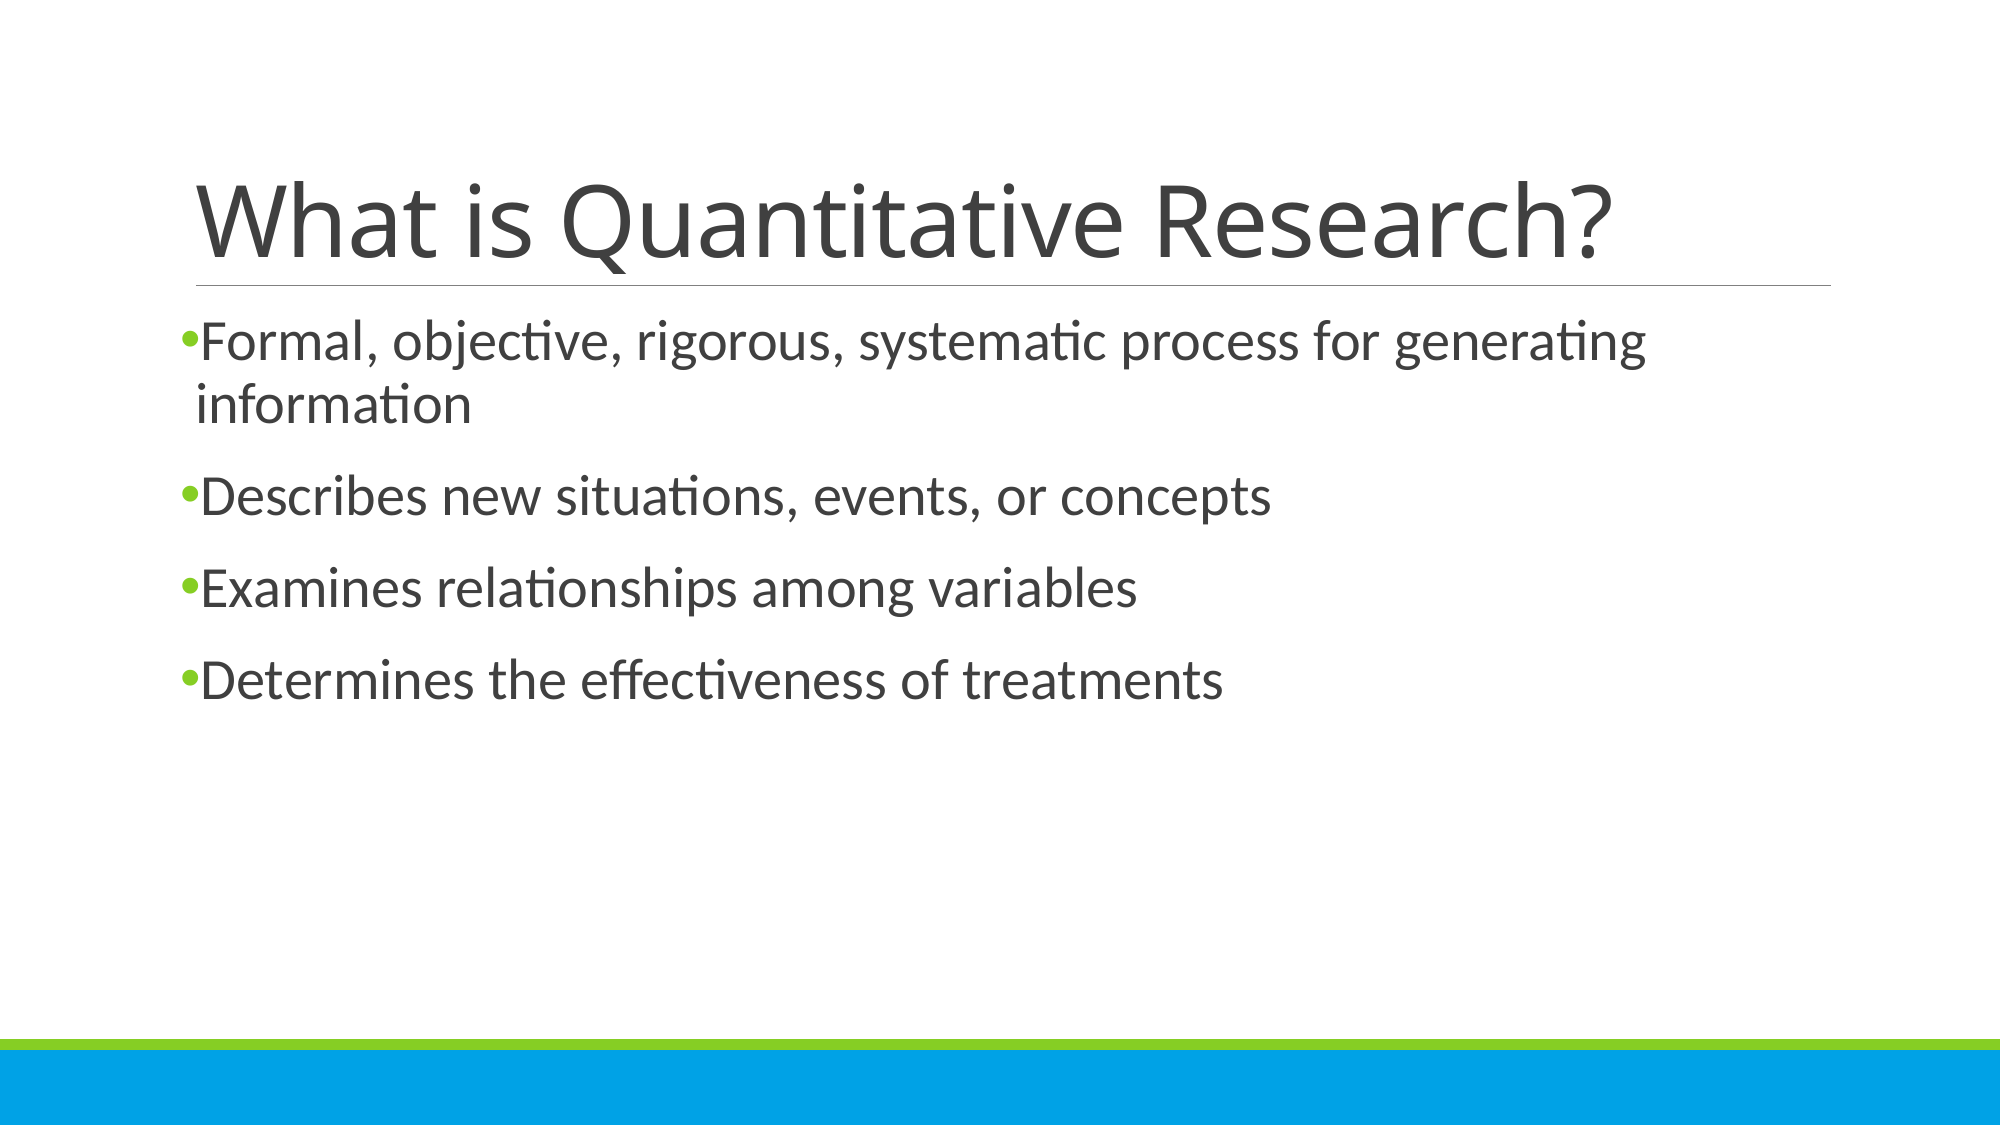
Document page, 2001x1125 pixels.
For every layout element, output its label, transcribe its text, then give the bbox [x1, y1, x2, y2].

title What is Quantitative Research? [180, 47, 1830, 285]
list Formal, objective, rigorous, systematic process for generating information Describes new situations, events, or concepts Examines relationships among variables Determines the effectiveness of treatments [180, 302, 1830, 963]
